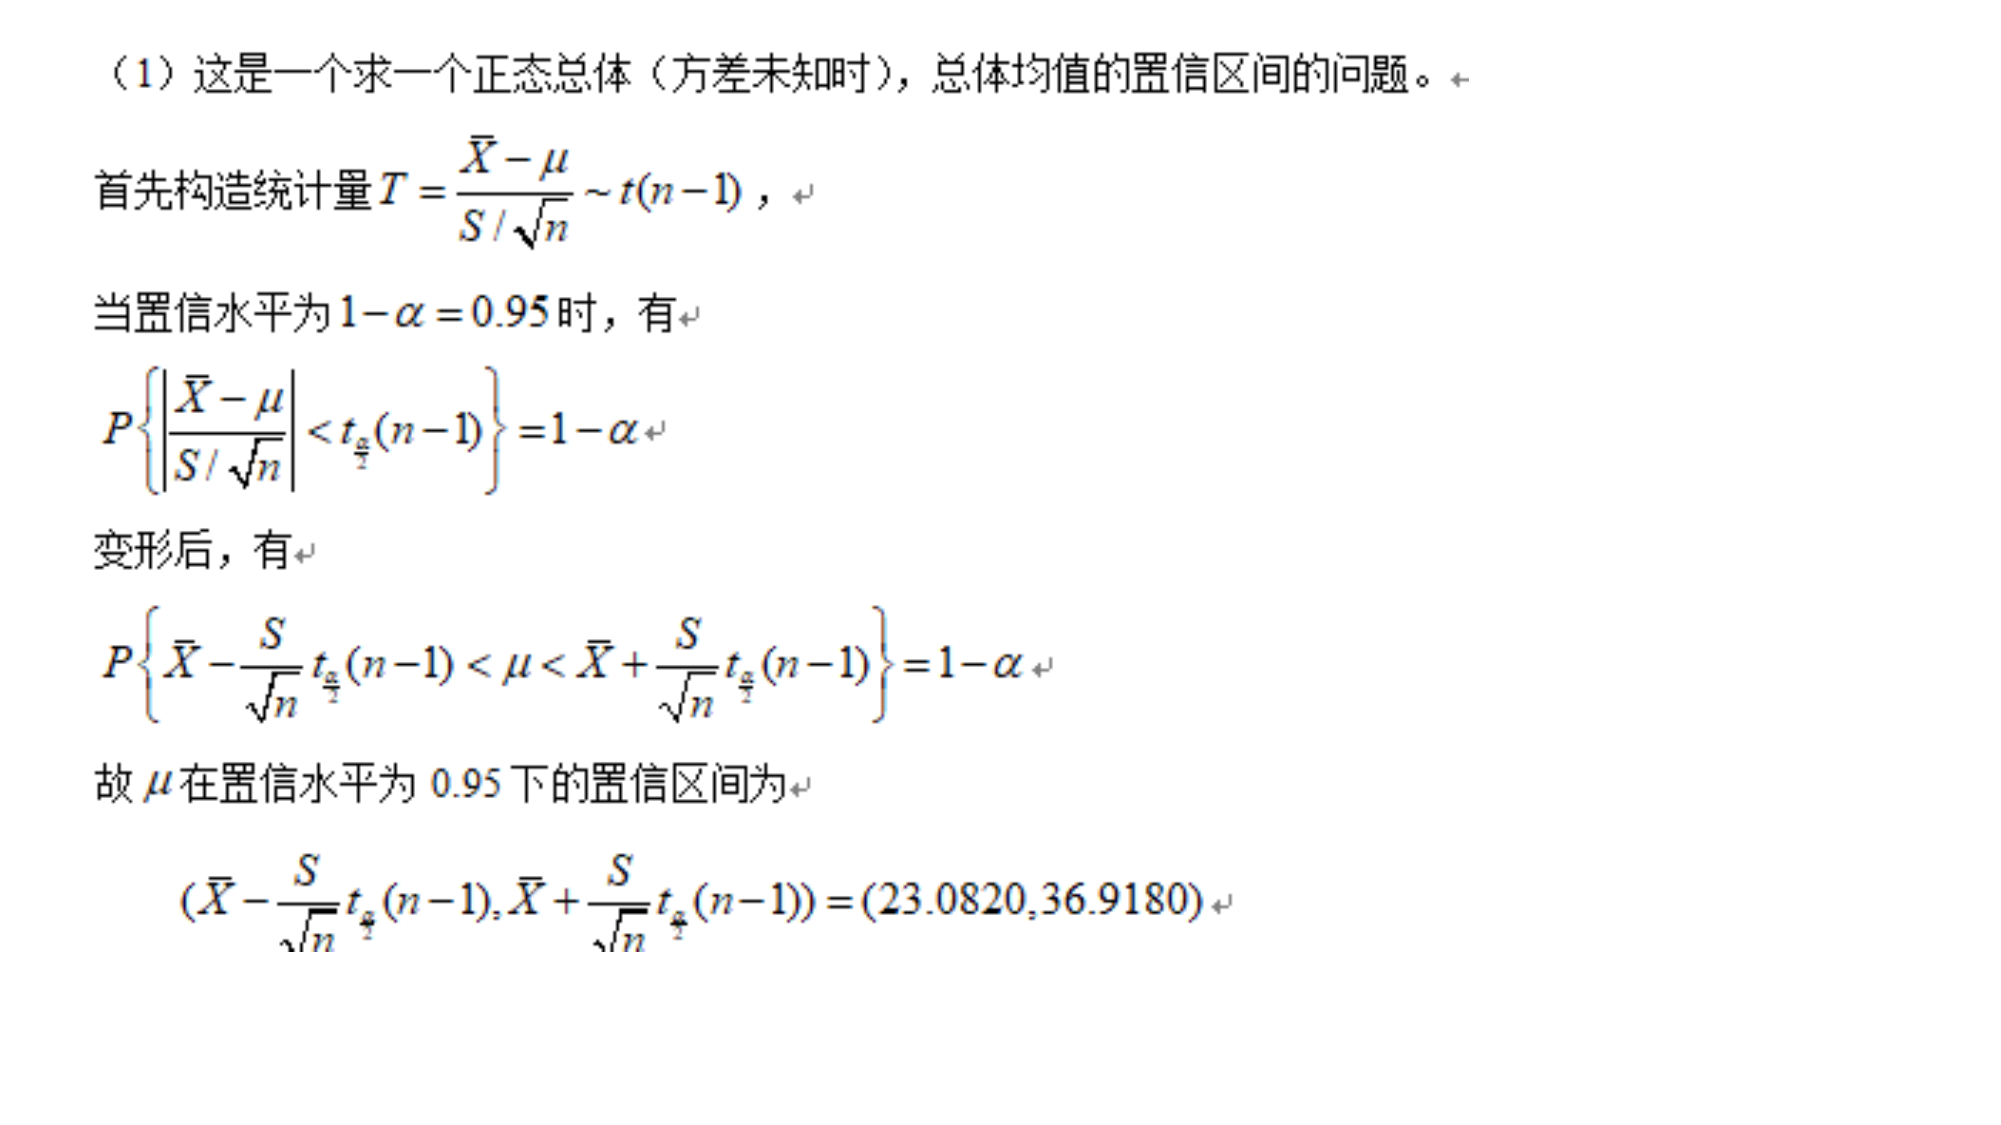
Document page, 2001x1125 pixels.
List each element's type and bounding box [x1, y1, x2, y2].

picture [35, 48, 1469, 952]
